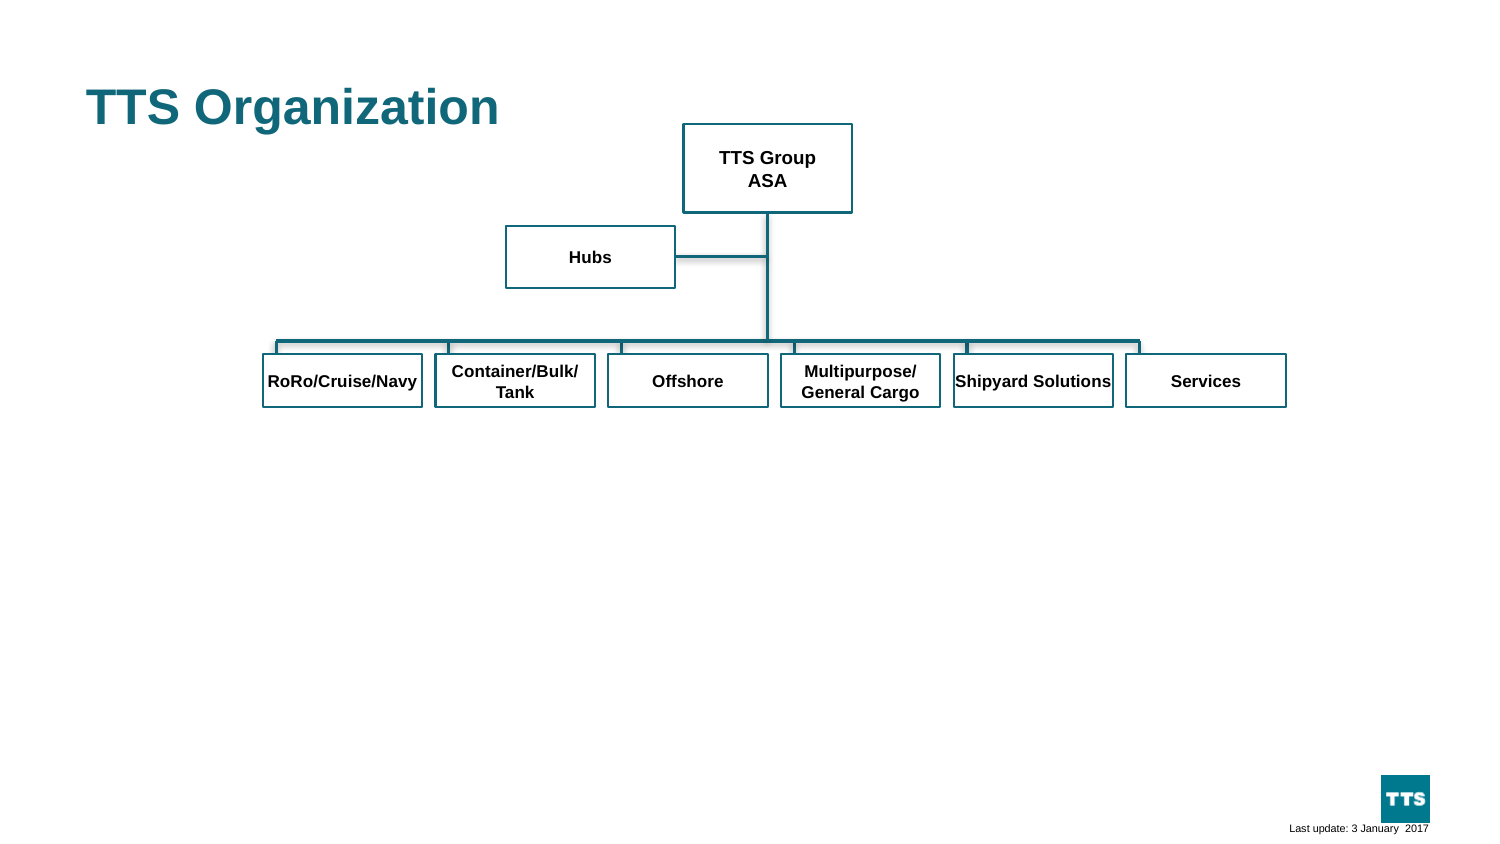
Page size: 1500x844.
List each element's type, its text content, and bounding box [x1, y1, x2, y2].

text_box Multipurpose/ General Cargo [780, 354, 941, 408]
text_box TTS Group ASA [683, 175, 852, 213]
text_box Offshore [608, 354, 768, 408]
title TTS Organization [70, 33, 1421, 175]
text_box RoRo/Cruise/Navy [262, 354, 423, 408]
text_box Hubs [506, 225, 675, 288]
text_box Last update: 3 January 2017 [1274, 814, 1445, 842]
picture [1381, 775, 1430, 814]
text_box Shipyard Solutions [953, 354, 1114, 408]
text_box Container/Bulk/ Tank [435, 354, 595, 408]
text_box Services [1126, 354, 1286, 408]
